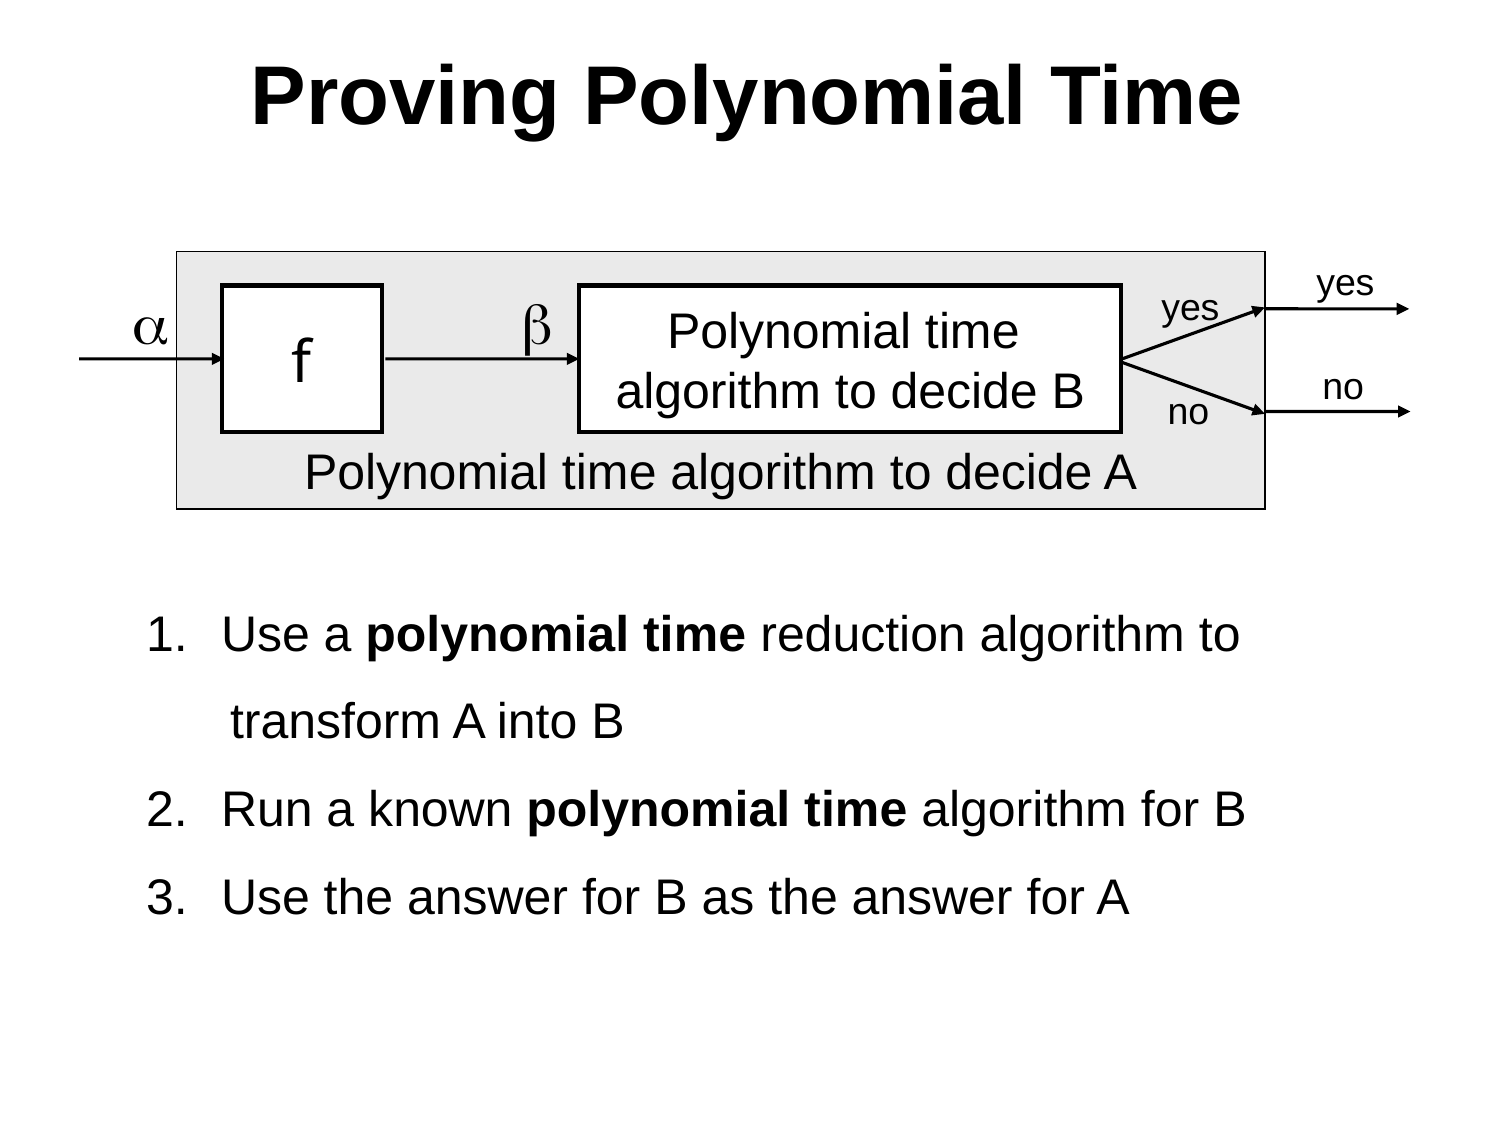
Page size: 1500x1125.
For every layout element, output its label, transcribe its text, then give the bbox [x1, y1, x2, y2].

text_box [79, 250, 1411, 509]
list Use a polynomial time reduction algorithm to transform A into B Run a known polynomial time algorithm for B Use the answer for B as the answer for A [55, 575, 1450, 1079]
title Proving Polynomial Time [28, 16, 1466, 166]
